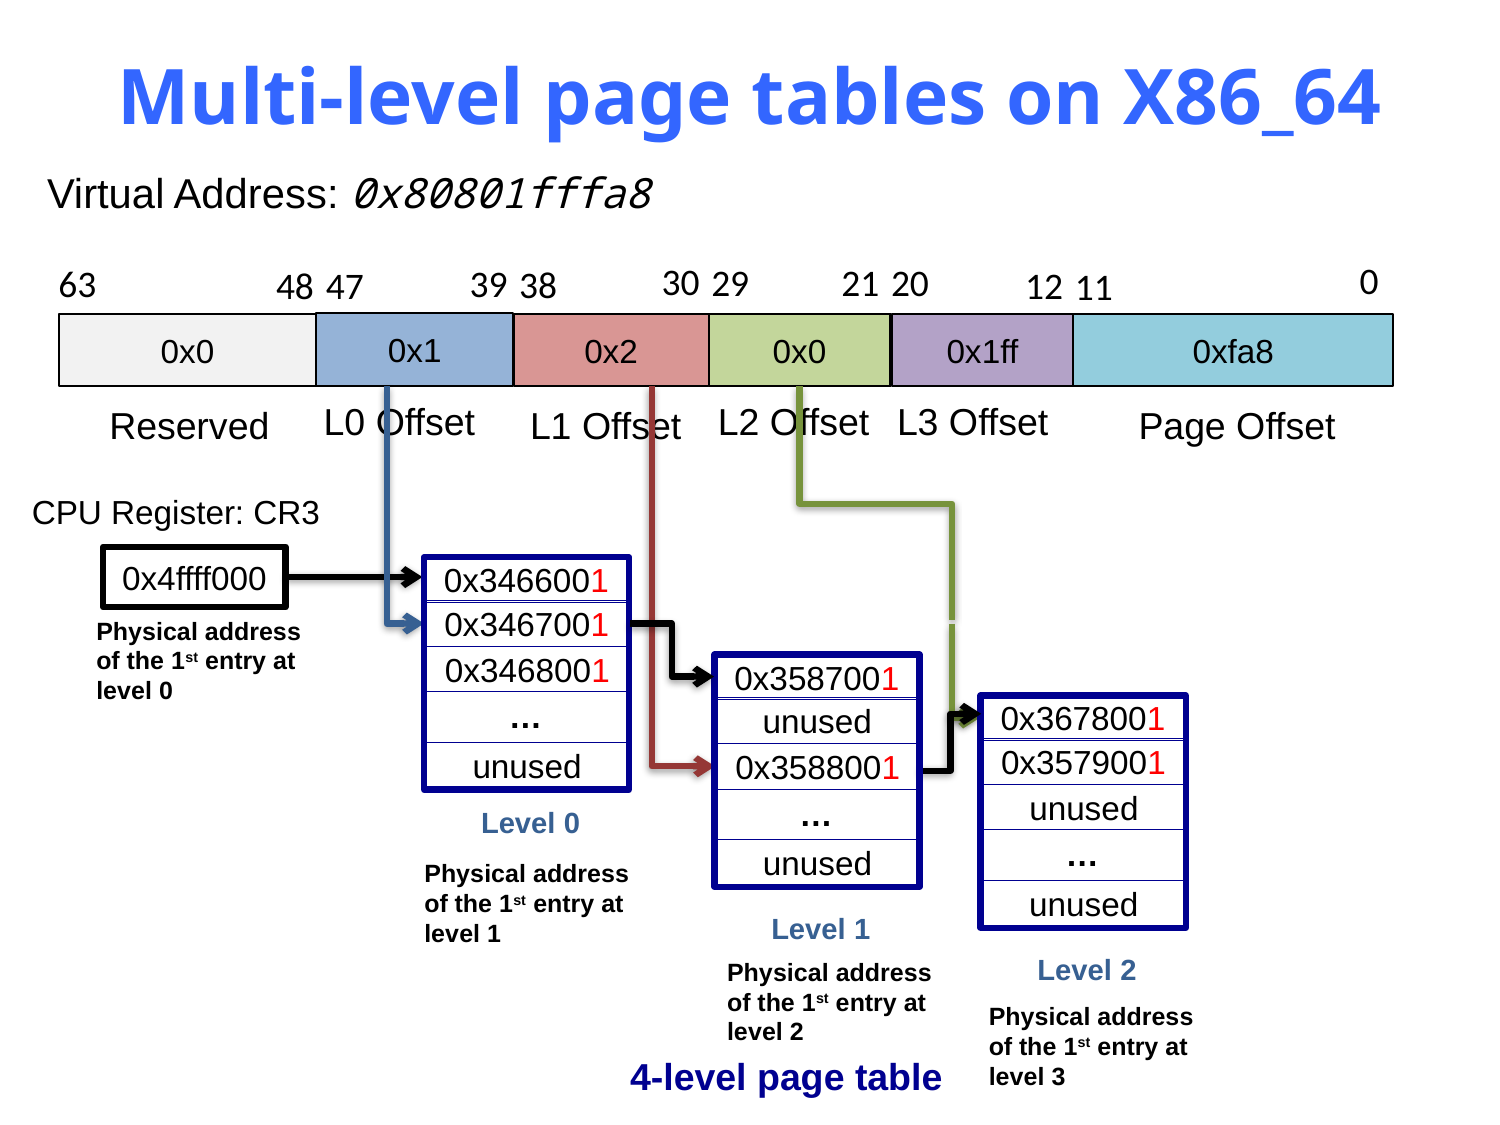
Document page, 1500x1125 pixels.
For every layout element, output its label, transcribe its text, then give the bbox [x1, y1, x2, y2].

text_box … [1050, 826, 1114, 881]
text_box 4-level page table [615, 1045, 958, 1106]
text_box 29 [696, 251, 773, 311]
text_box 21 [826, 251, 876, 311]
text_box 0x3467001 [424, 600, 630, 646]
text_box unused [981, 784, 1187, 830]
text_box 0x3678001 [980, 694, 1186, 738]
text_box 11 [1060, 255, 1136, 311]
text_box L2 Offset [703, 395, 791, 451]
text_box 12 [1010, 254, 1087, 311]
text_box … [784, 785, 848, 840]
text_box 47 [310, 255, 387, 311]
text_box 0 [1344, 249, 1403, 310]
text_box Page Offset [1123, 395, 1362, 454]
text_box Level 0 [466, 796, 596, 847]
text_box unused [424, 742, 630, 788]
text_box Reserved [94, 395, 285, 454]
text_box [978, 693, 1188, 930]
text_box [758, 426, 993, 580]
text_box 0x3468001 [424, 646, 631, 692]
text_box [422, 583, 631, 792]
text_box 39 [454, 252, 531, 311]
text_box 0x3579001 [980, 738, 1187, 785]
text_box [286, 485, 525, 524]
text_box Level 1 [756, 903, 886, 953]
text_box 48 [261, 254, 338, 311]
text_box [58, 313, 1394, 387]
text_box CPU Register: CR3 [16, 483, 336, 539]
text_box 0x3587001 [714, 653, 920, 697]
text_box Virtual Address: 0x80801fffa8 [32, 159, 666, 225]
text_box 30 [646, 250, 723, 311]
text_box L0 Offset [308, 395, 379, 451]
text_box 63 [43, 252, 133, 313]
text_box 38 [504, 253, 581, 311]
text_box L3 Offset [882, 395, 1074, 451]
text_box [919, 713, 982, 771]
text_box Physical address of the 1st entry at level 0 [81, 607, 324, 713]
text_box Physical address of the 1st entry at level 1 [409, 850, 652, 955]
text_box 0x4ffff000 [103, 546, 286, 607]
text_box L0 Offset [395, 395, 501, 451]
text_box L2 Offset [807, 395, 882, 425]
text_box 20 [876, 251, 953, 311]
text_box unused [714, 697, 920, 744]
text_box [629, 623, 715, 677]
text_box L1 Offset [659, 395, 697, 454]
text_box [492, 544, 874, 608]
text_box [918, 656, 1014, 685]
text_box unused [980, 880, 1187, 926]
title Multi-level page tables on X86_64 [75, 0, 1425, 188]
text_box Level 2 [1022, 944, 1152, 992]
text_box 0x3588001 [715, 743, 921, 790]
text_box unused [714, 839, 921, 885]
text_box Physical address of the 1st entry at level 2 [712, 948, 955, 1045]
text_box L1 Offset [515, 395, 643, 454]
text_box … [494, 688, 558, 743]
text_box 0x3466001 [423, 556, 487, 603]
text_box [712, 686, 922, 889]
text_box Physical address of the 1st entry at level 3 [973, 992, 1216, 1098]
